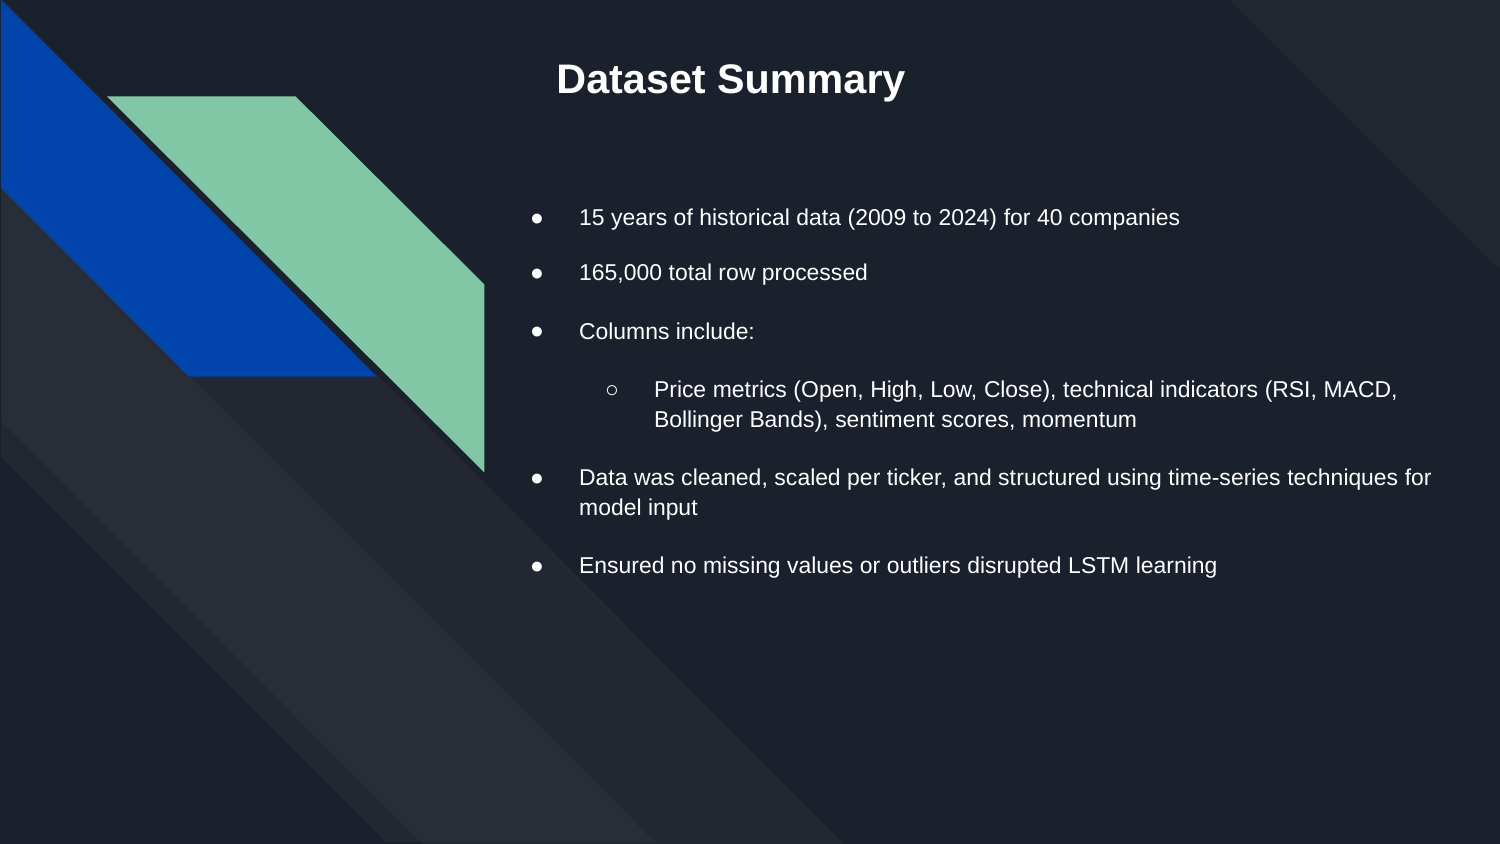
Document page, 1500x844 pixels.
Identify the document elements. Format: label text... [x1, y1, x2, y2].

subtitle 15 years of historical data (2009 to 2024) for 40 companies 165,000 total row processed Columns include: Price metrics (Open, High, Low, Close), technical indicators (RSI, MACD, Bollinger Bands), sentiment scores, momentum Data was cleaned, scaled per ticker, and structured using time-series techniques for model input Ensured no missing values or outliers disrupted LSTM learning [489, 186, 1480, 804]
title Dataset Summary [541, 34, 959, 118]
